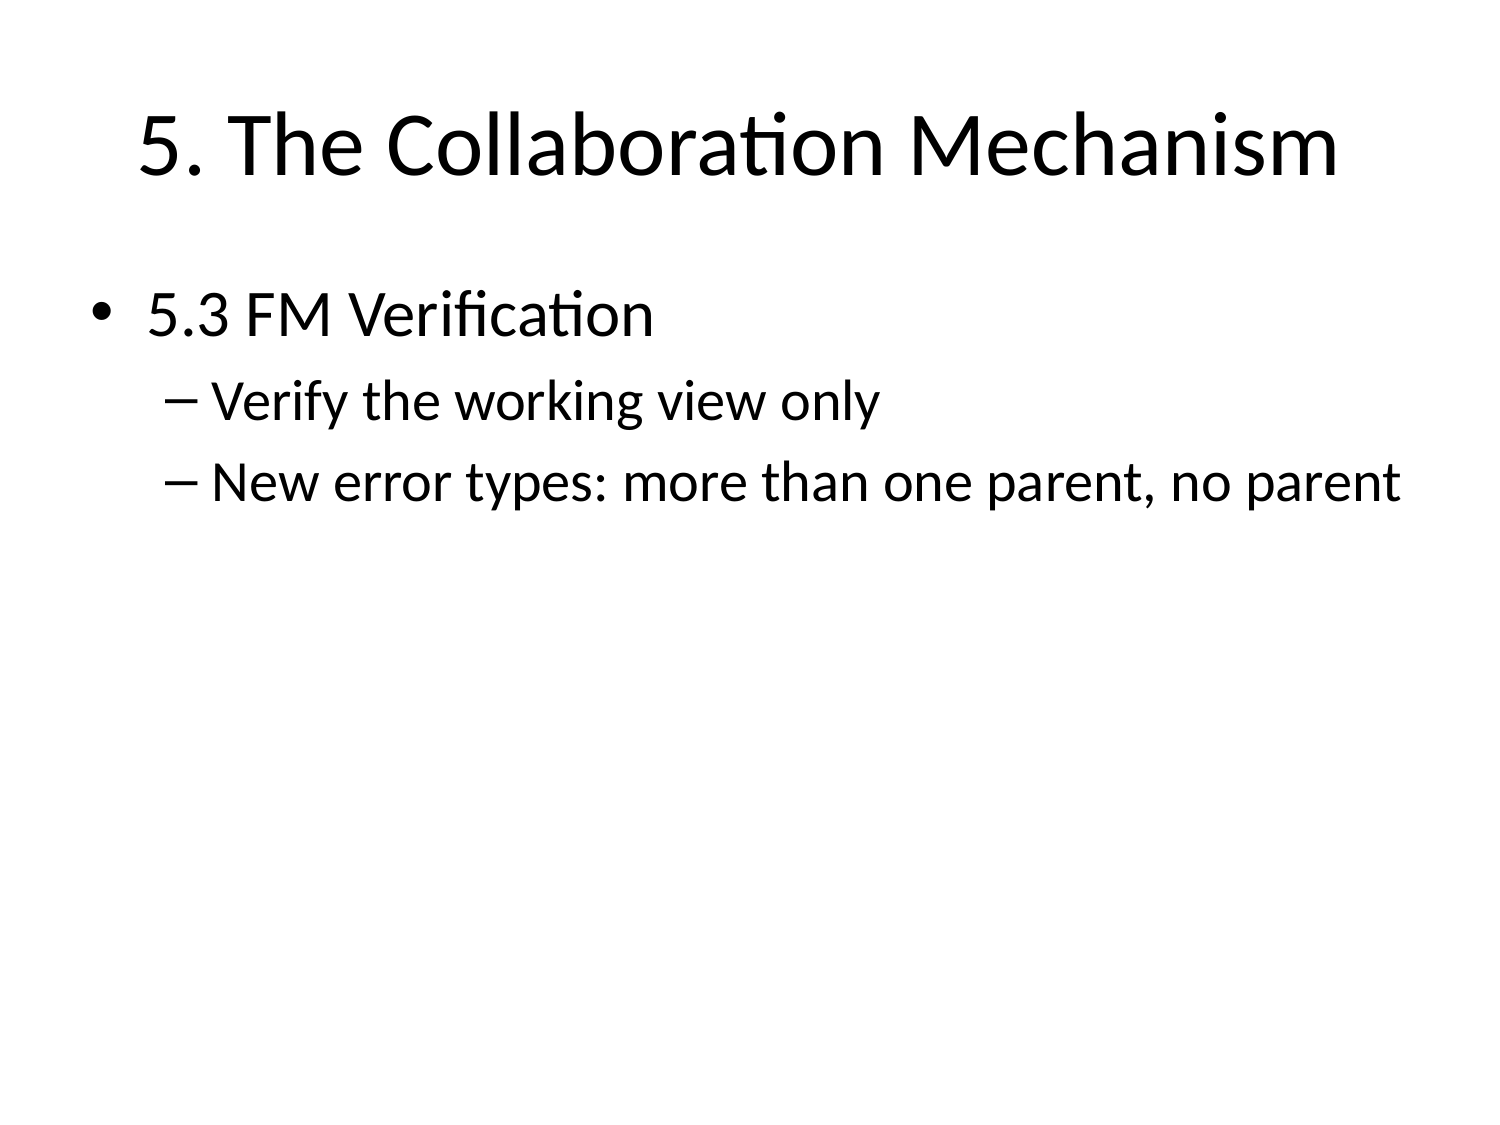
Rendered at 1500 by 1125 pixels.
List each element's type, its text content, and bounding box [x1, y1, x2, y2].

list 5.3 FM Verification Verify the working view only New error types: more than one parent, no parent [75, 262, 1425, 1005]
title 5. The Collaboration Mechanism [75, 45, 1425, 233]
